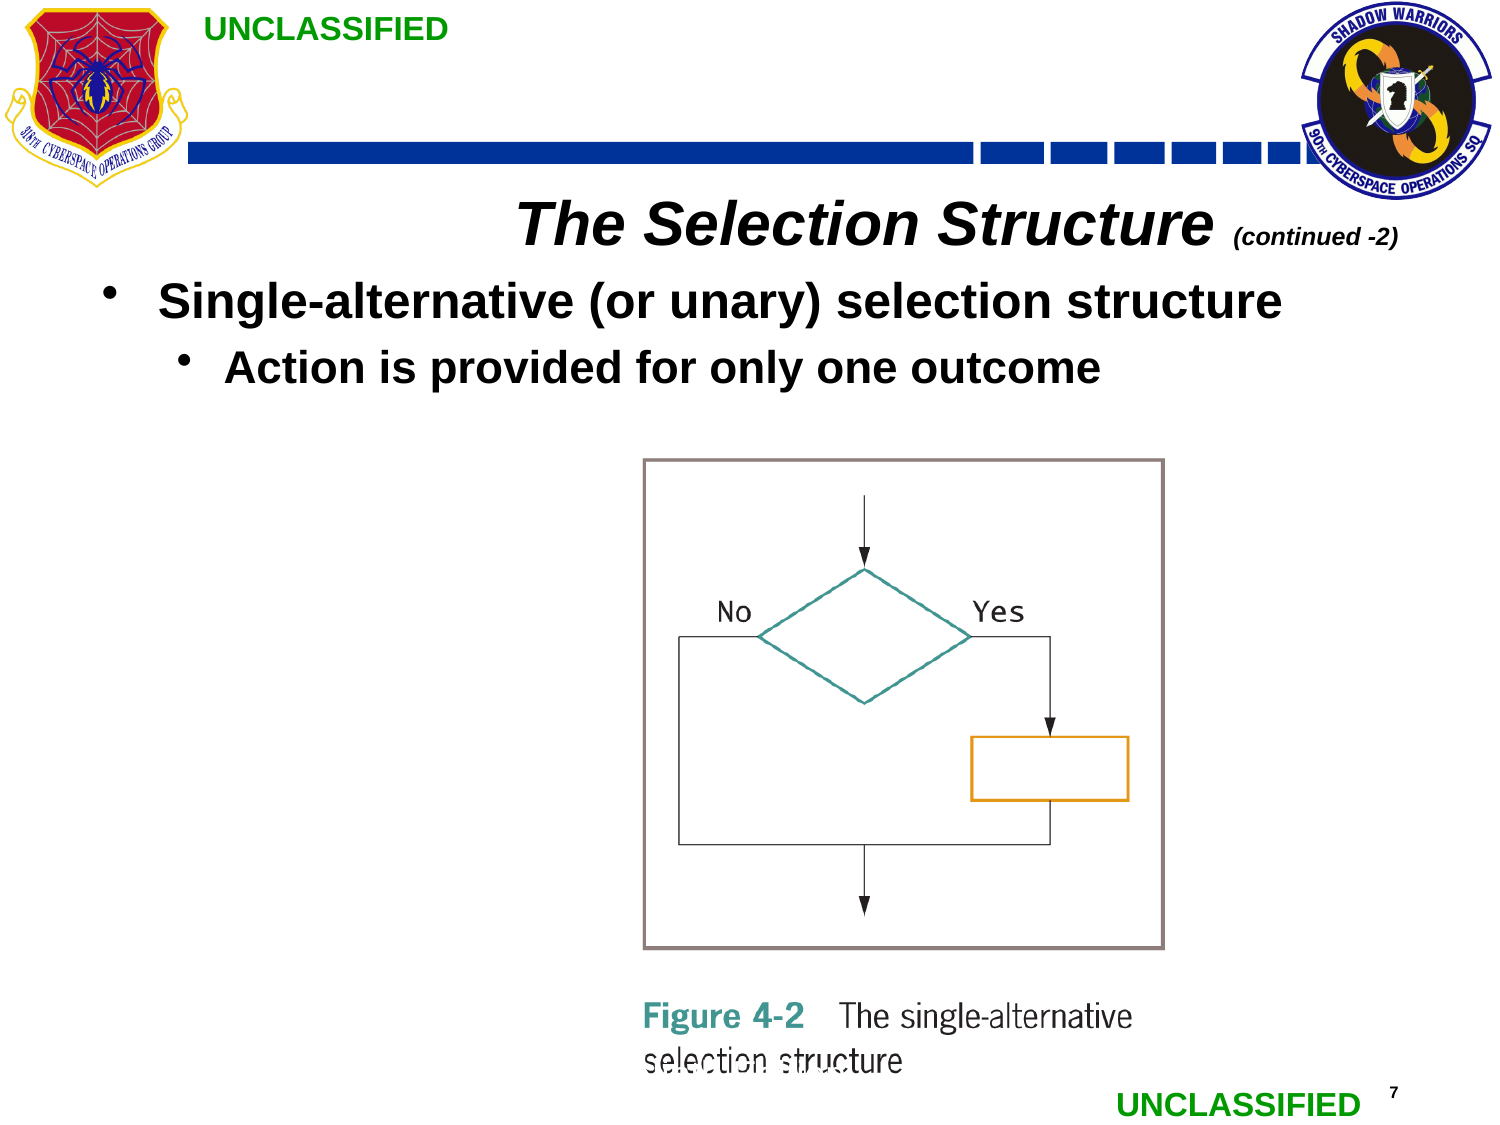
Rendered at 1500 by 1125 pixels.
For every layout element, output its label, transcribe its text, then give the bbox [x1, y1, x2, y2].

slide_number 7 [1074, 1042, 1425, 1103]
picture [5, 8, 188, 188]
title The Selection Structure (continued -2) [86, 24, 1414, 261]
picture [637, 452, 1170, 1079]
picture [1300, 1, 1493, 200]
footer Programming Logic and Design, Ninth Edition [75, 1042, 988, 1103]
list Single-alternative (or unary) selection structure Action is provided for only one outcome [86, 261, 1451, 1013]
